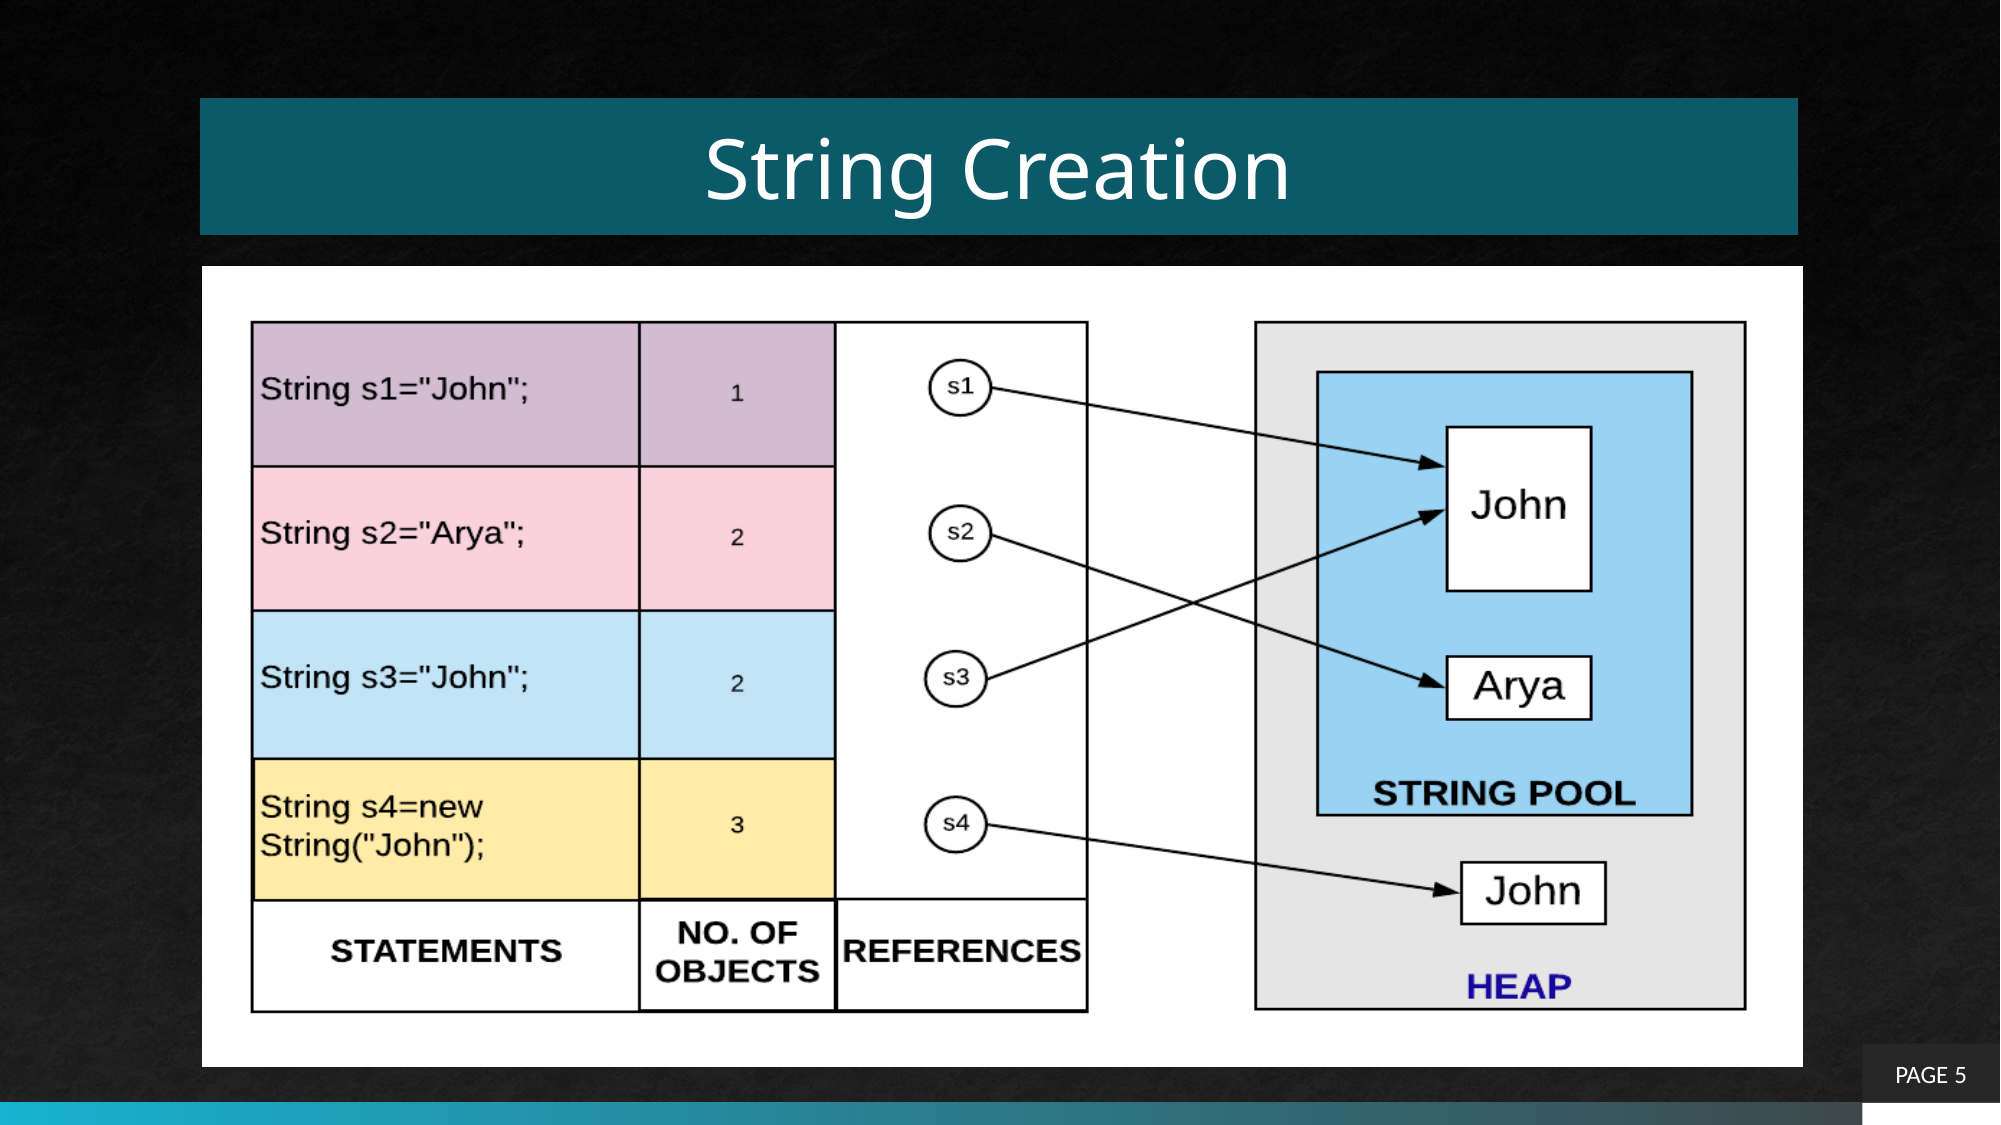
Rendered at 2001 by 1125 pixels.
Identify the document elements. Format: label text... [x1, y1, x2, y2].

picture [0, 0, 2000, 1103]
title String Creation [200, 98, 1798, 235]
slide_number PAGE 5 [1862, 1043, 2000, 1103]
